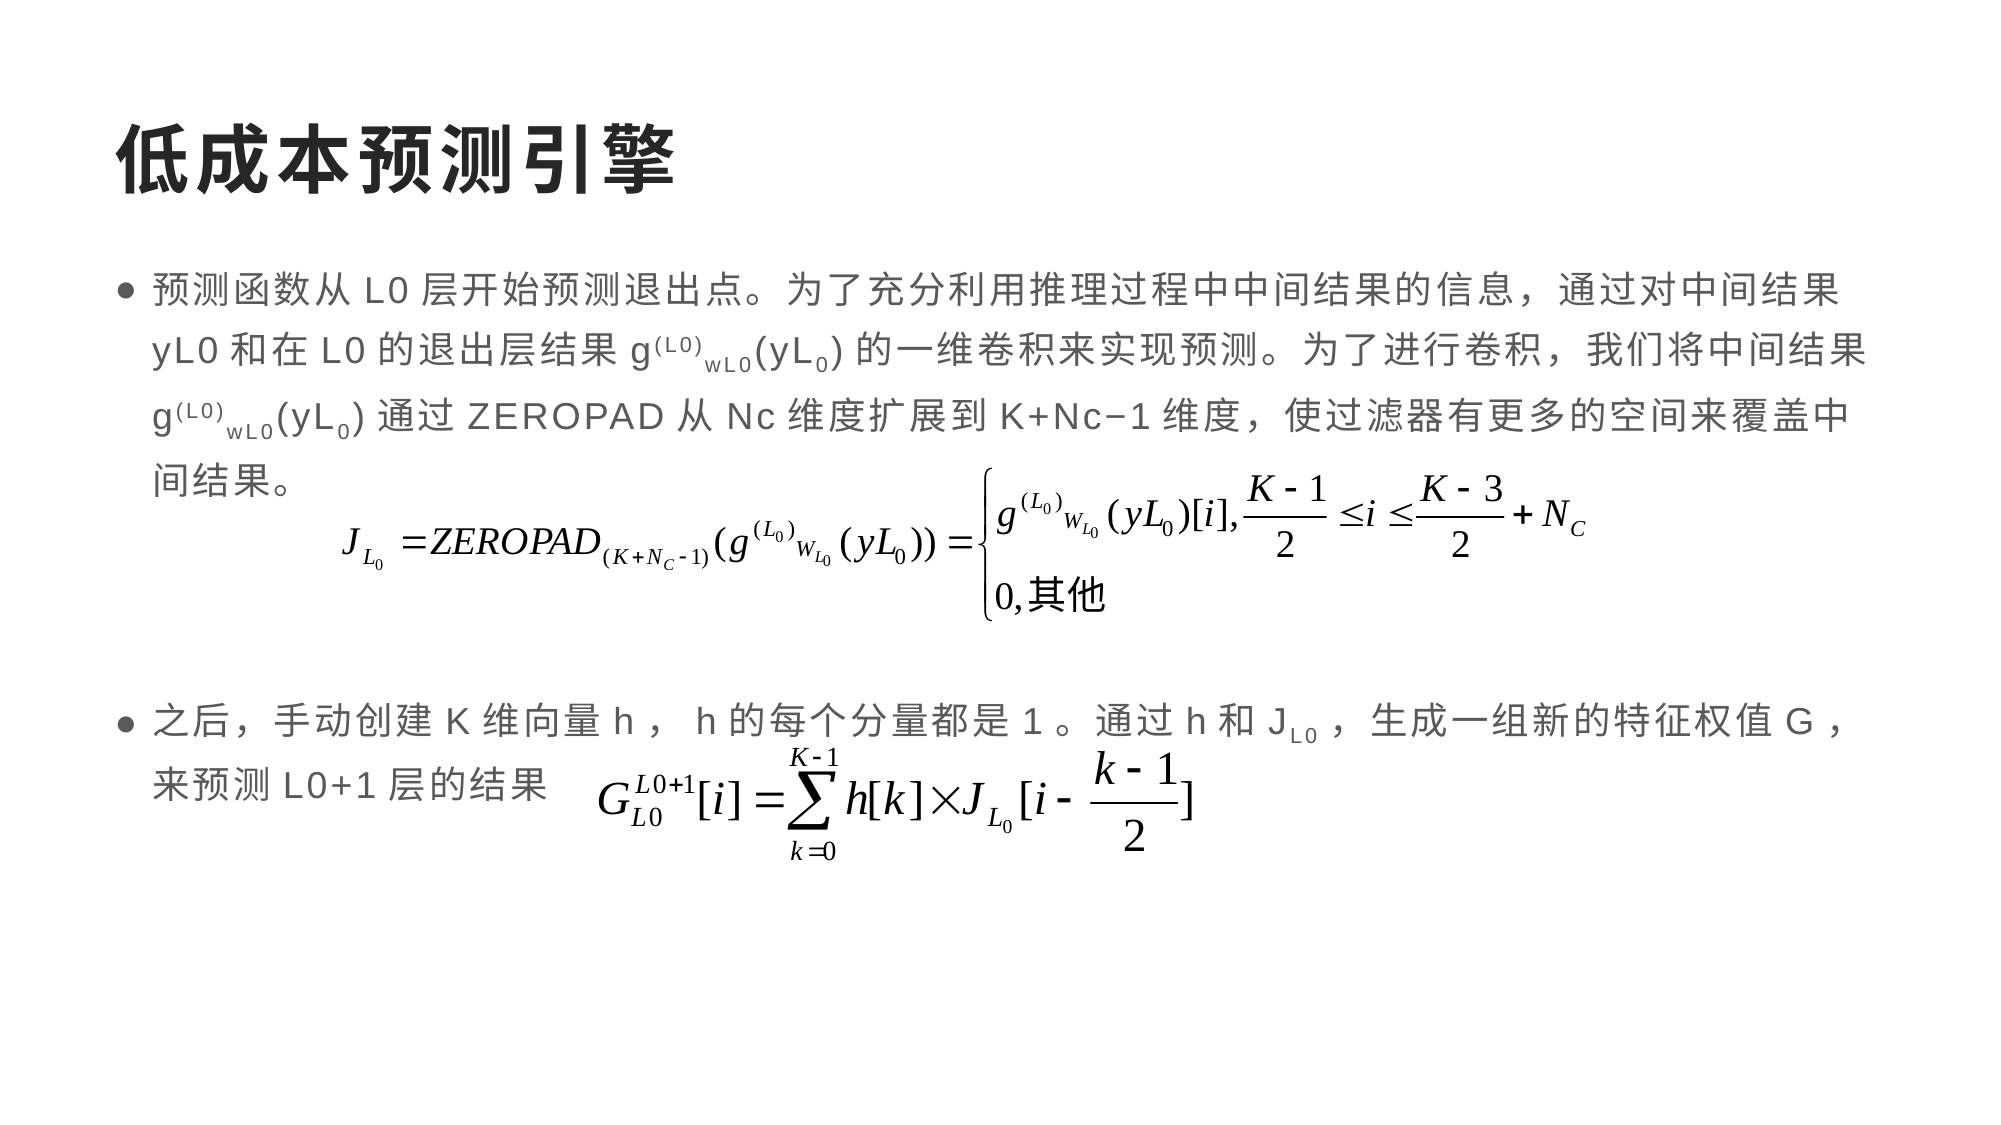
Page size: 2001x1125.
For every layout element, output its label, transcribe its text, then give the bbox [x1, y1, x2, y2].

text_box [333, 459, 1599, 631]
list 预测函数从L0层开始预测退出点。为了充分利用推理过程中中间结果的信息，通过对中间结果yL0和在L0的退出层结果g(L0)wL0(yL0)的一维卷积来实现预测。为了进行卷积，我们将中间结果g(L0)wL0(yL0)通过ZEROPAD从Nc维度扩展到K+Nc−1维度，使过滤器有更多的空间来覆盖中间结果。 之后，手动创建K维向量h，h的每个分量都是1。通过h和JL0，生成一组新的特征权值G，来预测L0+1层的结果 [99, 244, 1900, 1026]
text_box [590, 735, 1200, 871]
title 低成本预测引擎 [99, 99, 1900, 216]
